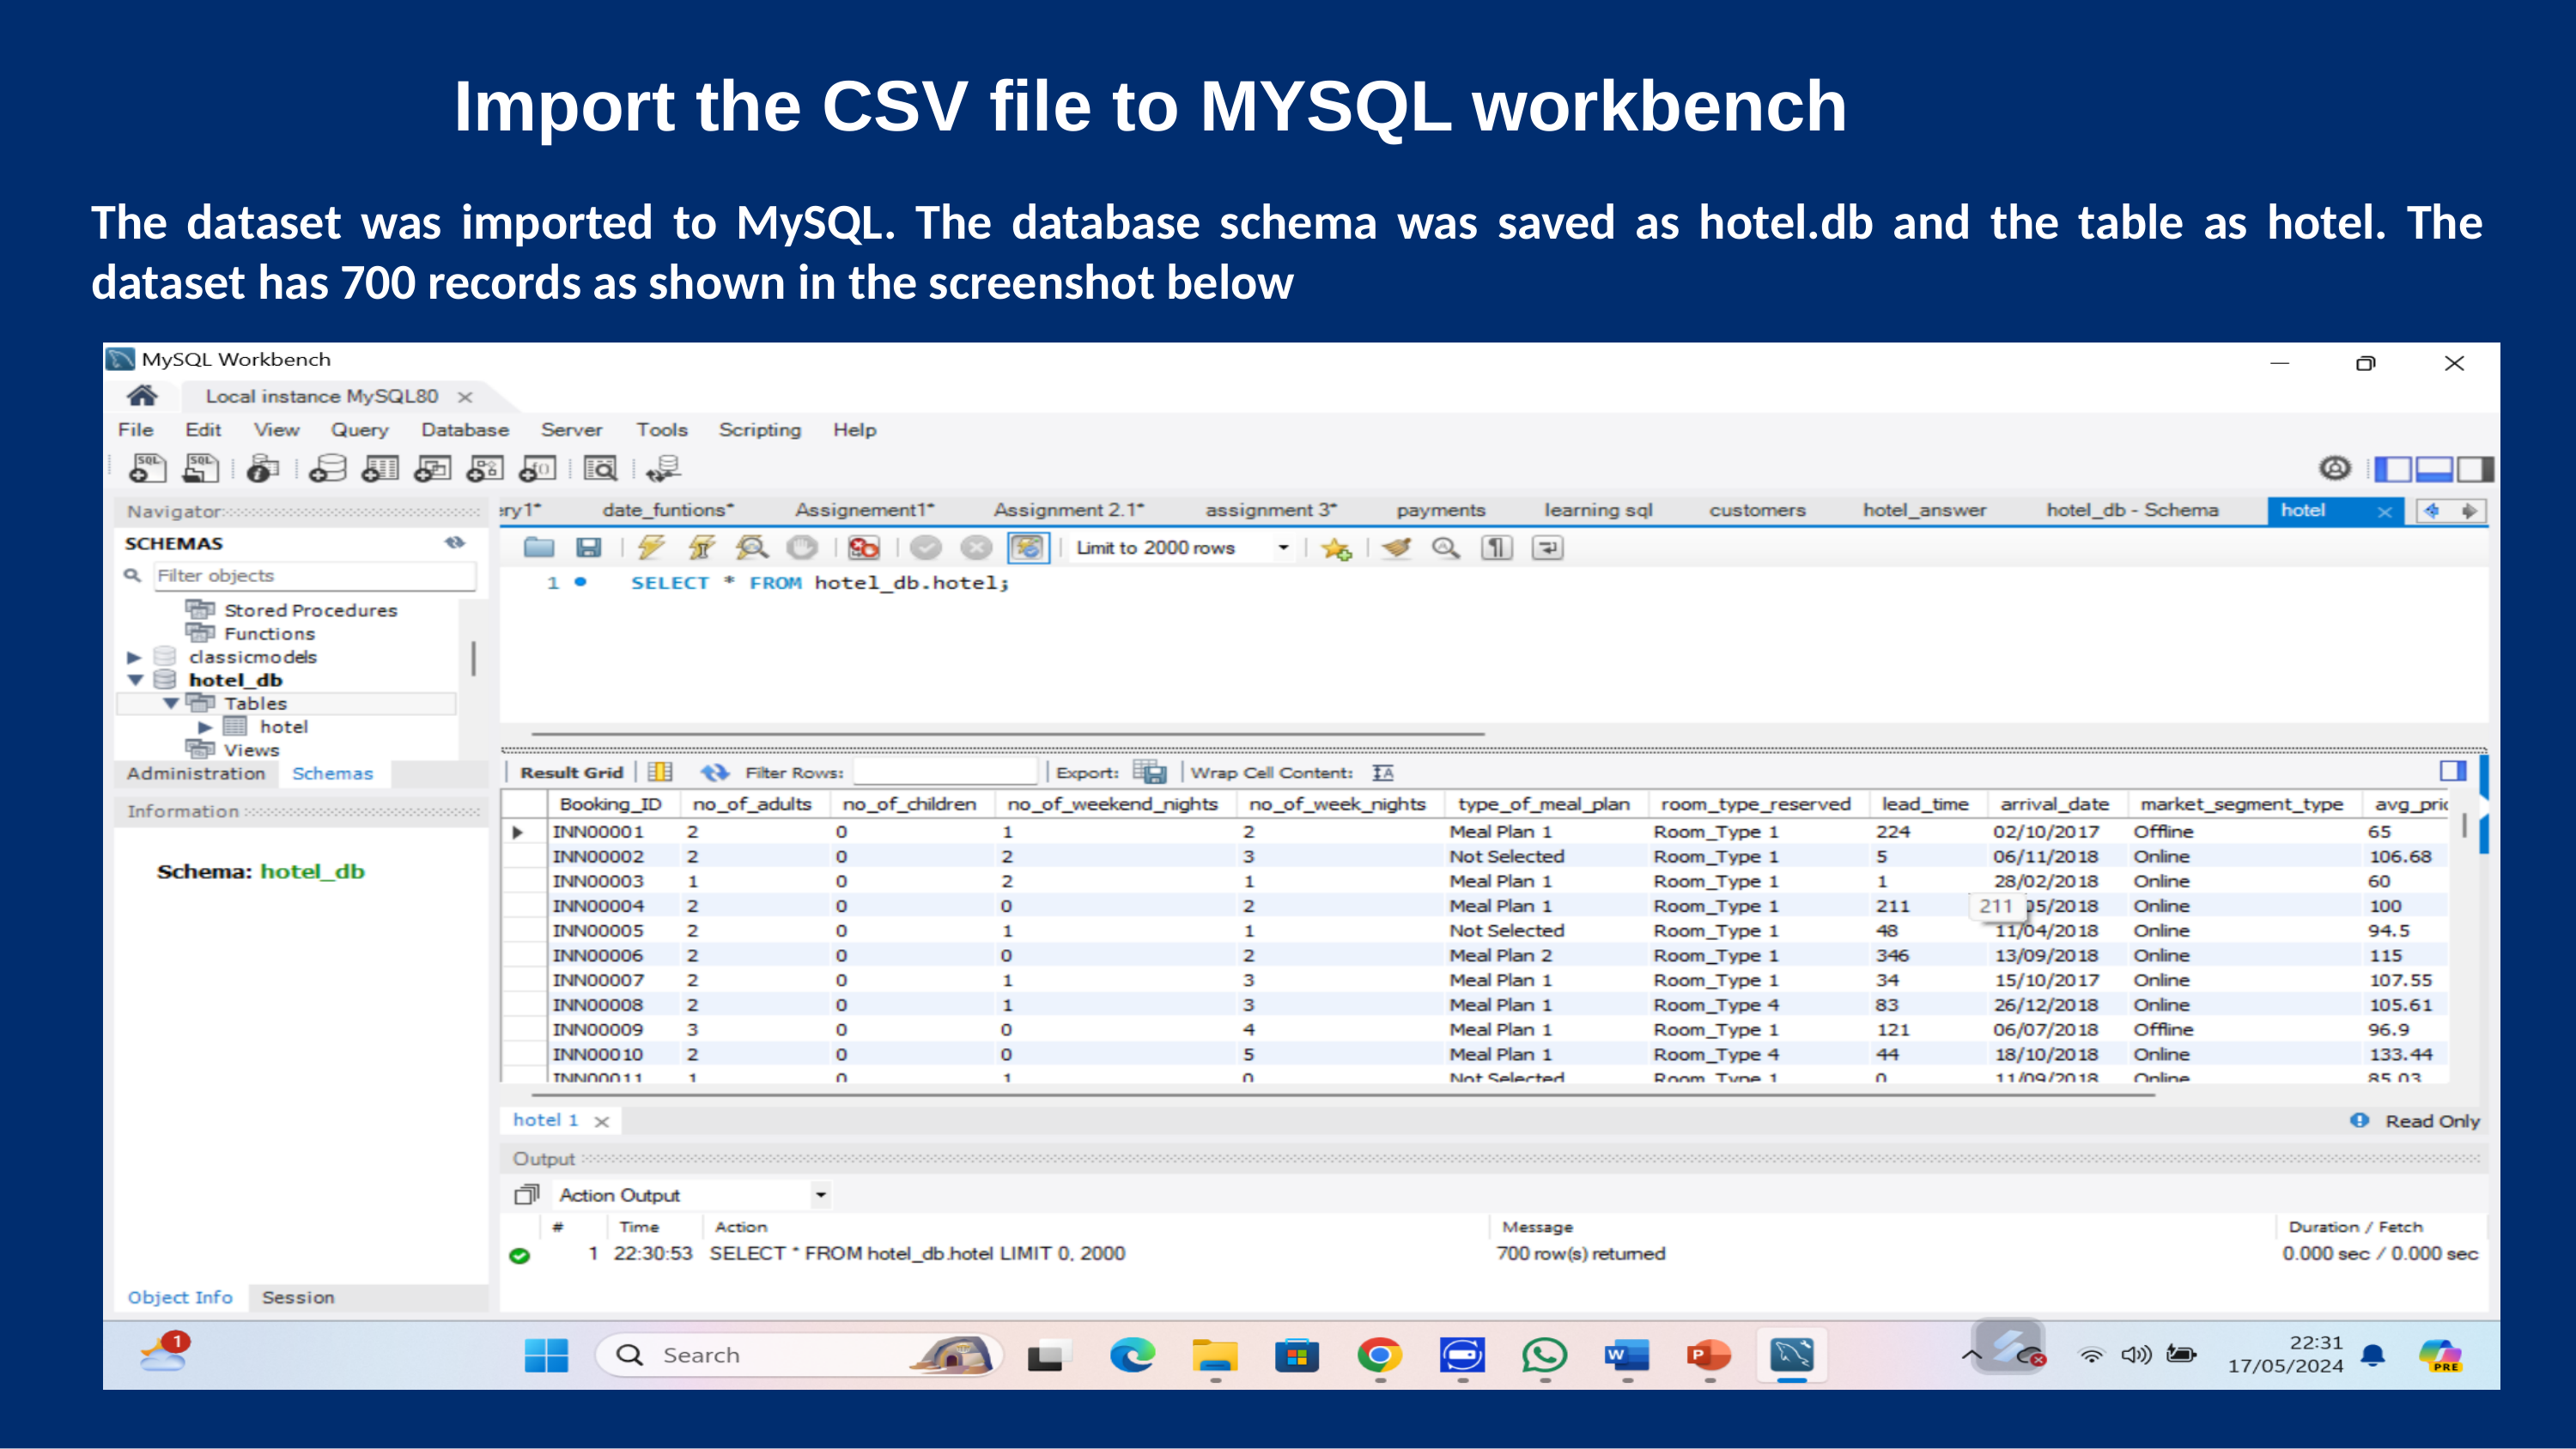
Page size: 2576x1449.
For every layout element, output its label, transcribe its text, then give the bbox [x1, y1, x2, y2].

title Import the CSV file to MYSQL workbench [413, 58, 2500, 178]
text_box The dataset was imported to MySQL. The database schema was saved as hotel.db and the table as hotel. The dataset has 700 records as shown in the screenshot below [91, 189, 2485, 343]
picture [103, 343, 2501, 1390]
